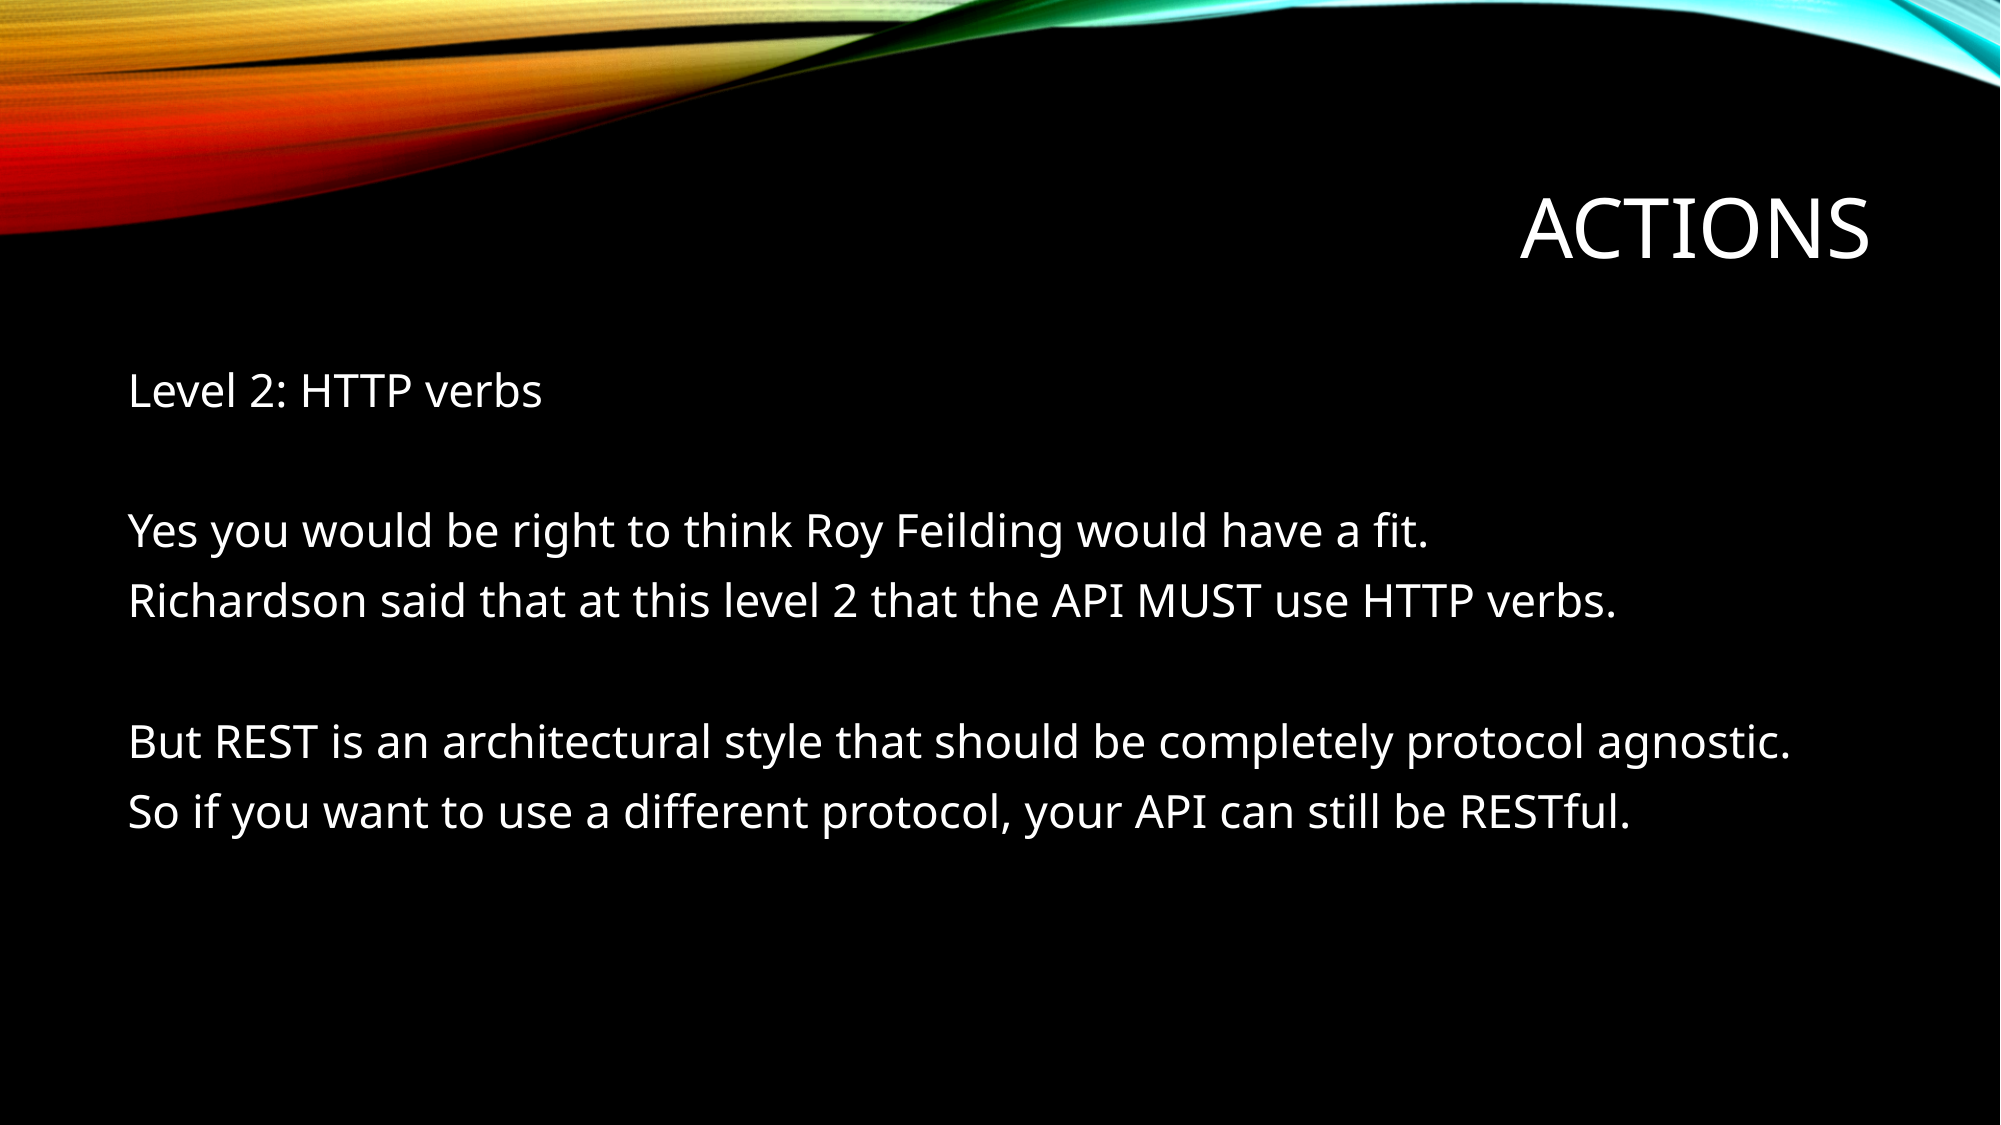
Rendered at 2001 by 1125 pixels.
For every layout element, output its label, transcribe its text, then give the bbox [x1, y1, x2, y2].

list Level 2: HTTP verbs Yes you would be right to think Roy Feilding would have a fit. Richardson said that at this level 2 that the API MUST use HTTP verbs. But REST is an architectural style that should be completely protocol agnostic. So if you want to use a different protocol, your API can still be RESTful. [112, 360, 1888, 1021]
title Actions [474, 125, 1888, 338]
picture [0, 0, 2000, 237]
